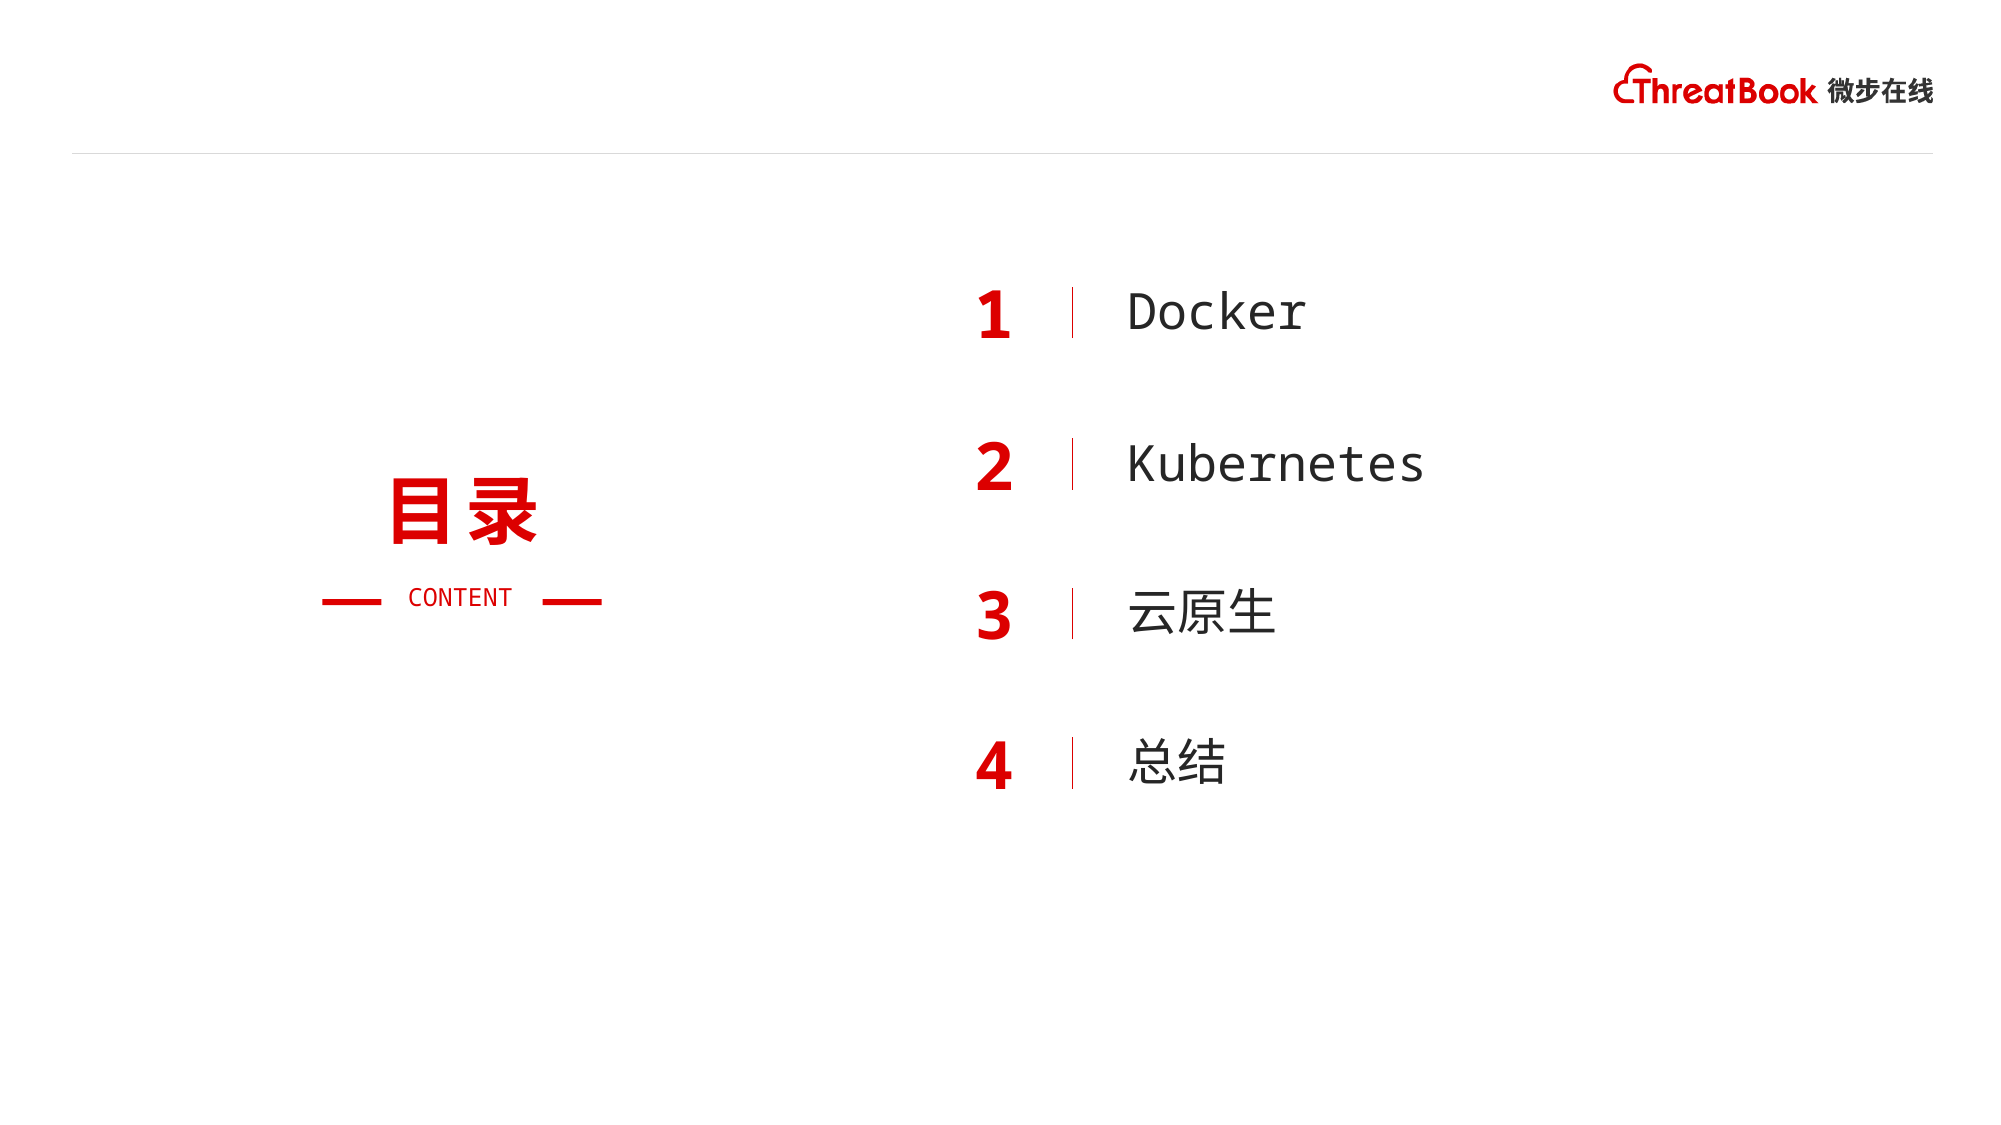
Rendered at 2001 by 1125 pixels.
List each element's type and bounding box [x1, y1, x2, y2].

text_box [322, 264, 1882, 812]
picture [1613, 63, 1933, 104]
